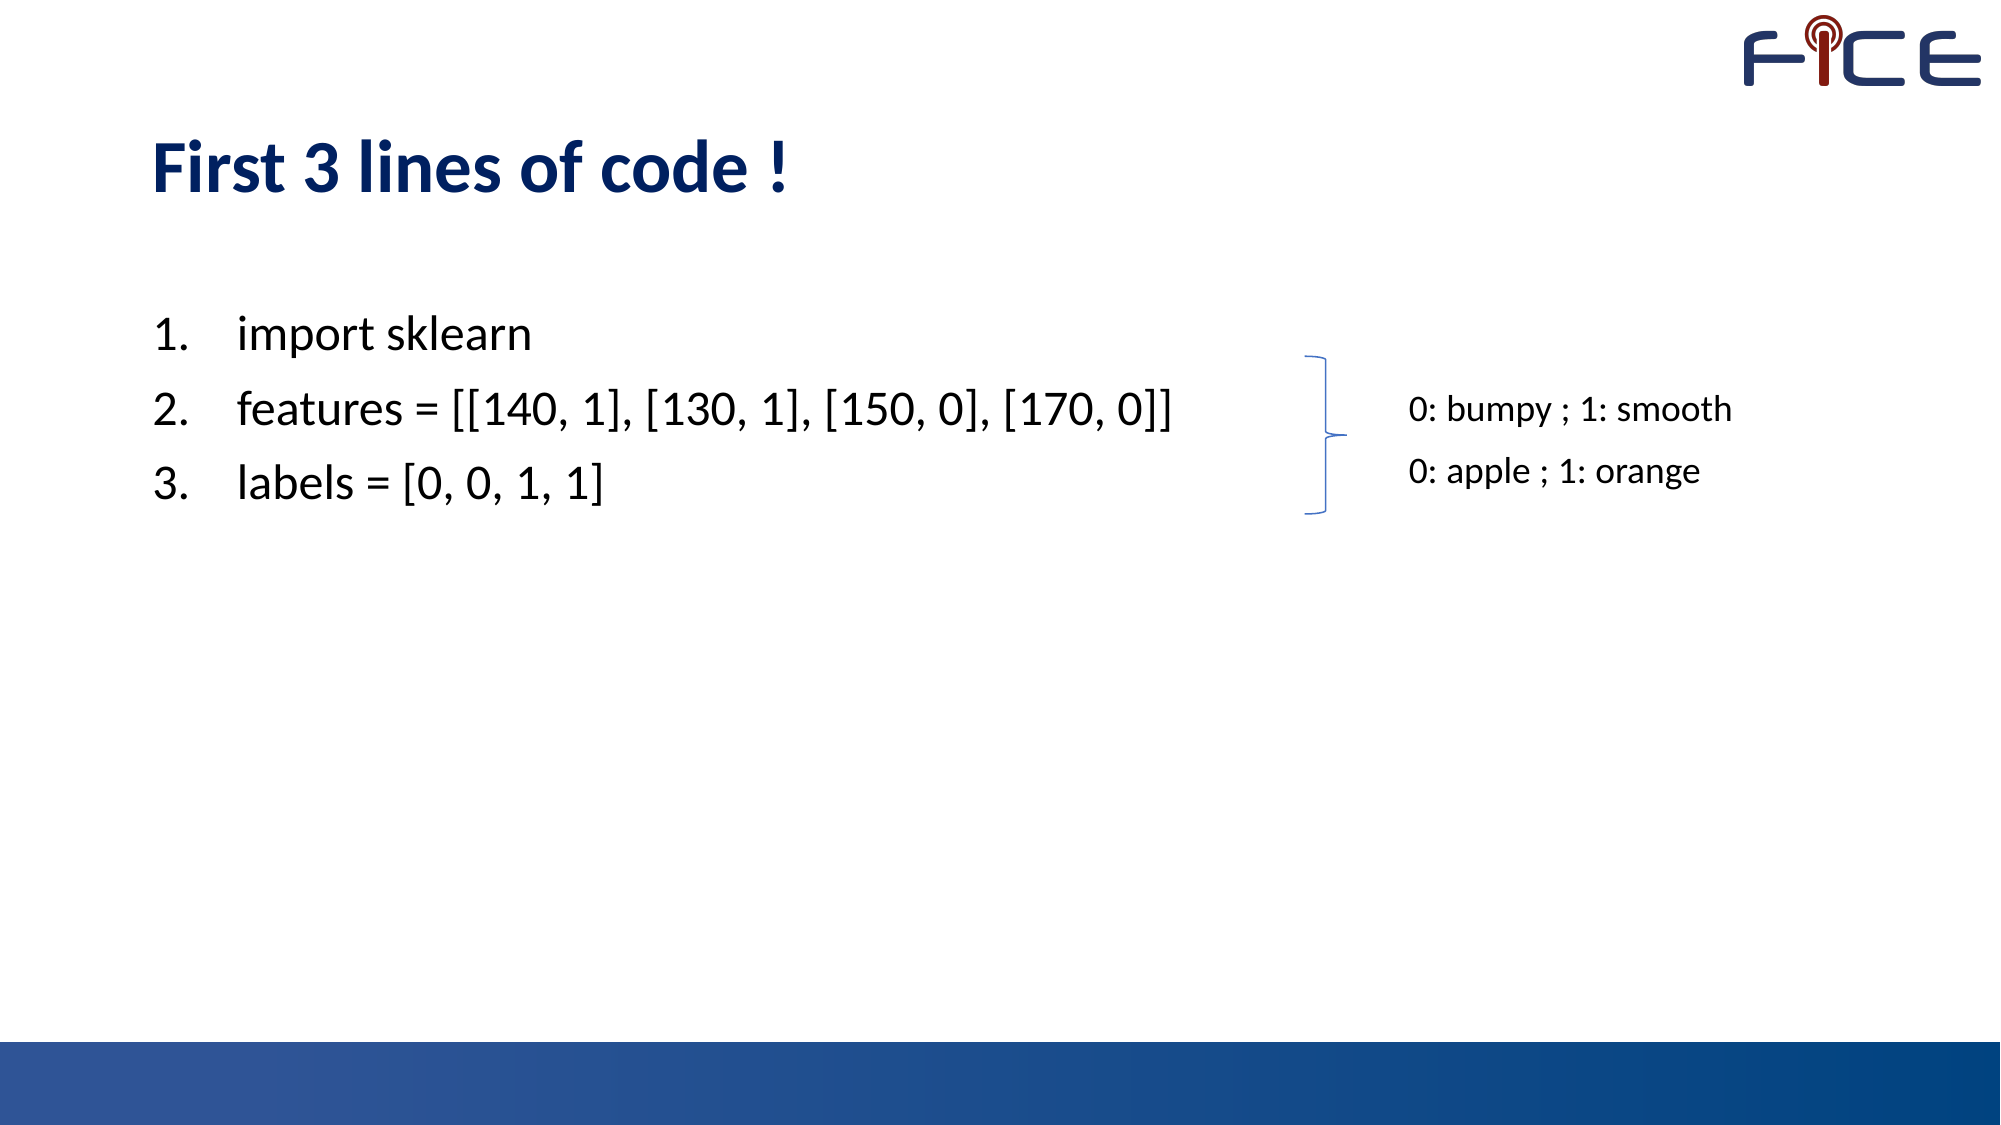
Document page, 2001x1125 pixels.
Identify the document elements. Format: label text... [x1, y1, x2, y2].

text_box 0: bumpy ; 1: smooth [1393, 376, 1852, 437]
list import sklearn features = [[140, 1], [130, 1], [150, 0], [170, 0]] labels = [0, 0, 1, 1] [137, 299, 1863, 1014]
title First 3 lines of code ! [137, 59, 1863, 278]
picture [1744, 15, 1981, 86]
text_box [1304, 356, 1347, 514]
text_box 0: apple ; 1: orange [1393, 439, 1852, 499]
